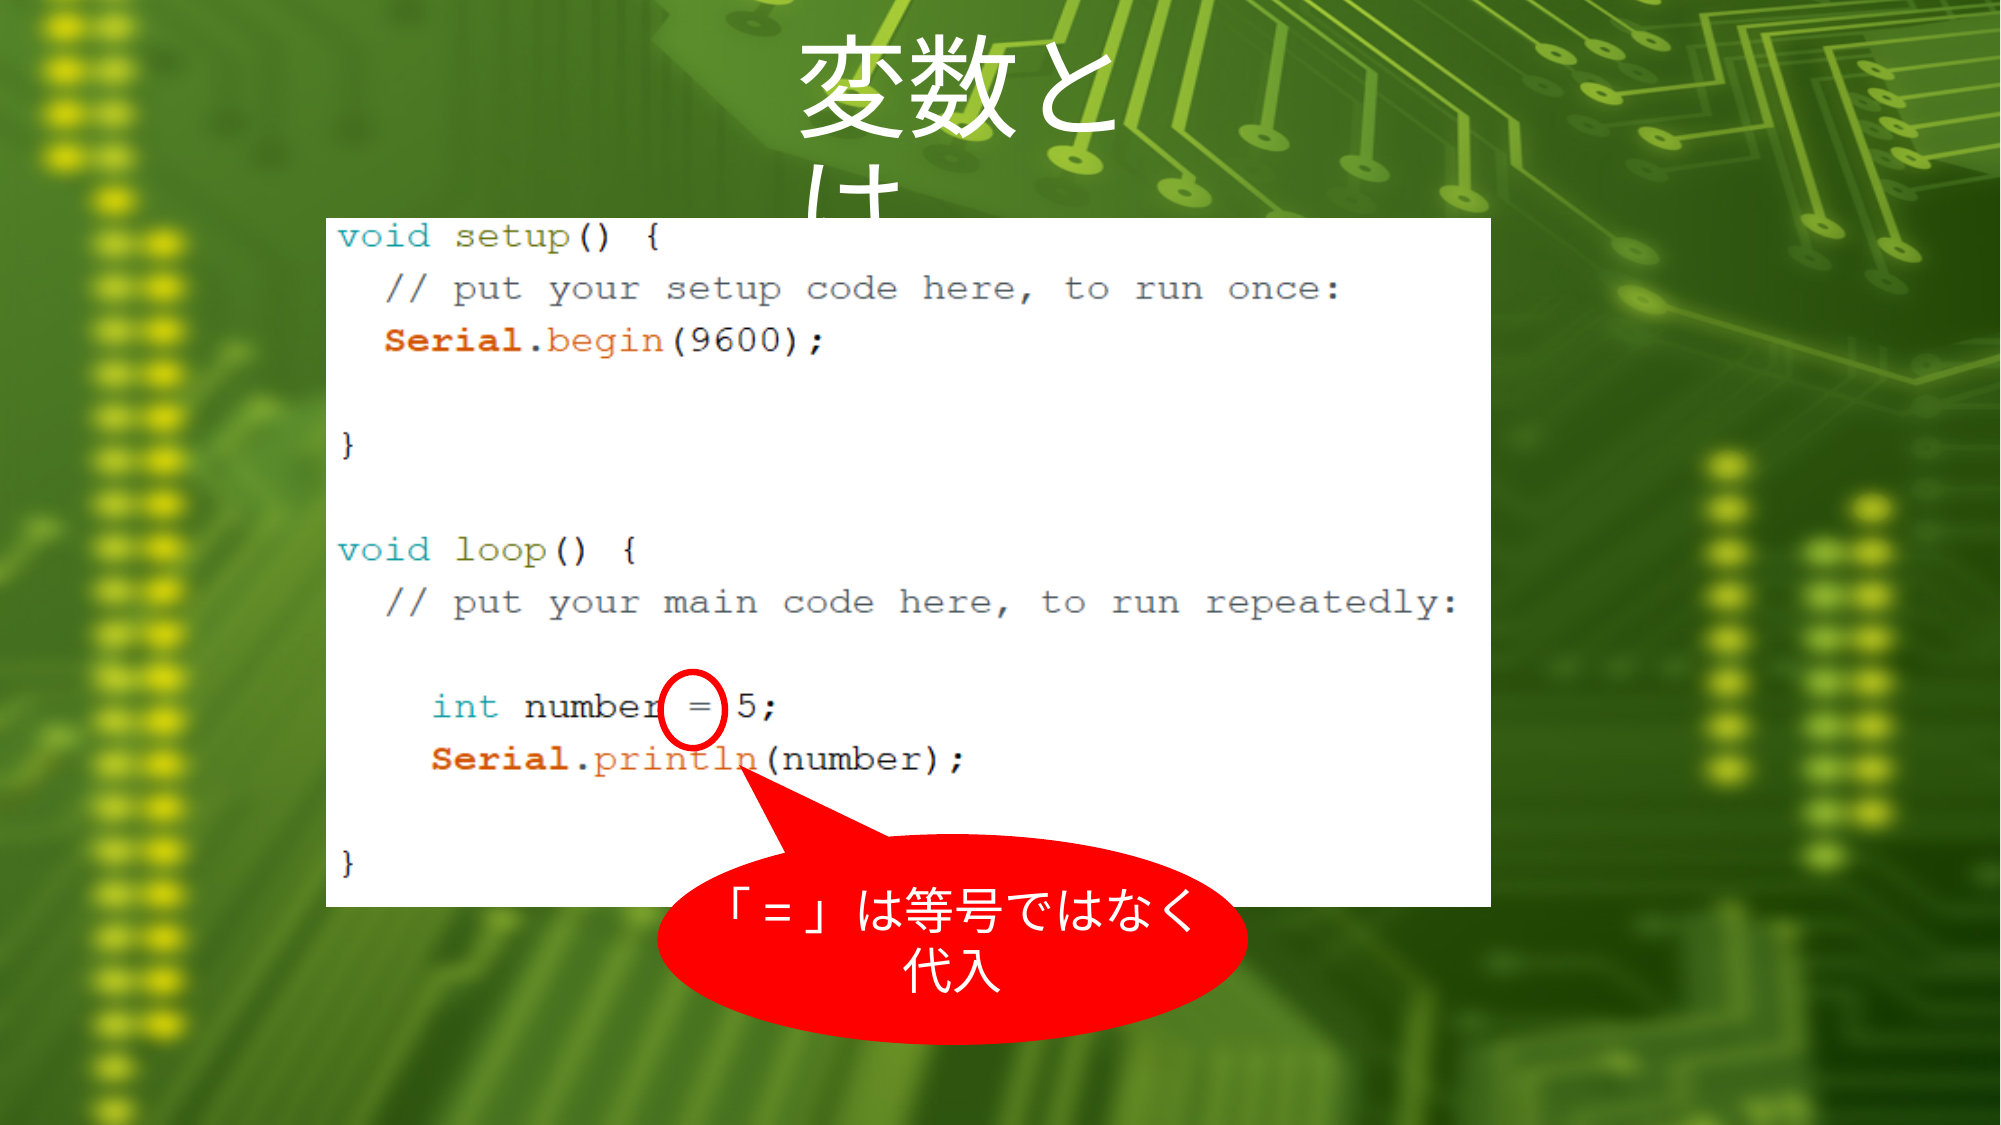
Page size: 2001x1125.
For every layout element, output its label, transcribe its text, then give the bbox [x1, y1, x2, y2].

picture [0, 0, 2001, 1125]
text_box 変数とは [780, 24, 1220, 138]
text_box 「=」は等号ではなく 代入 [657, 907, 1249, 1045]
